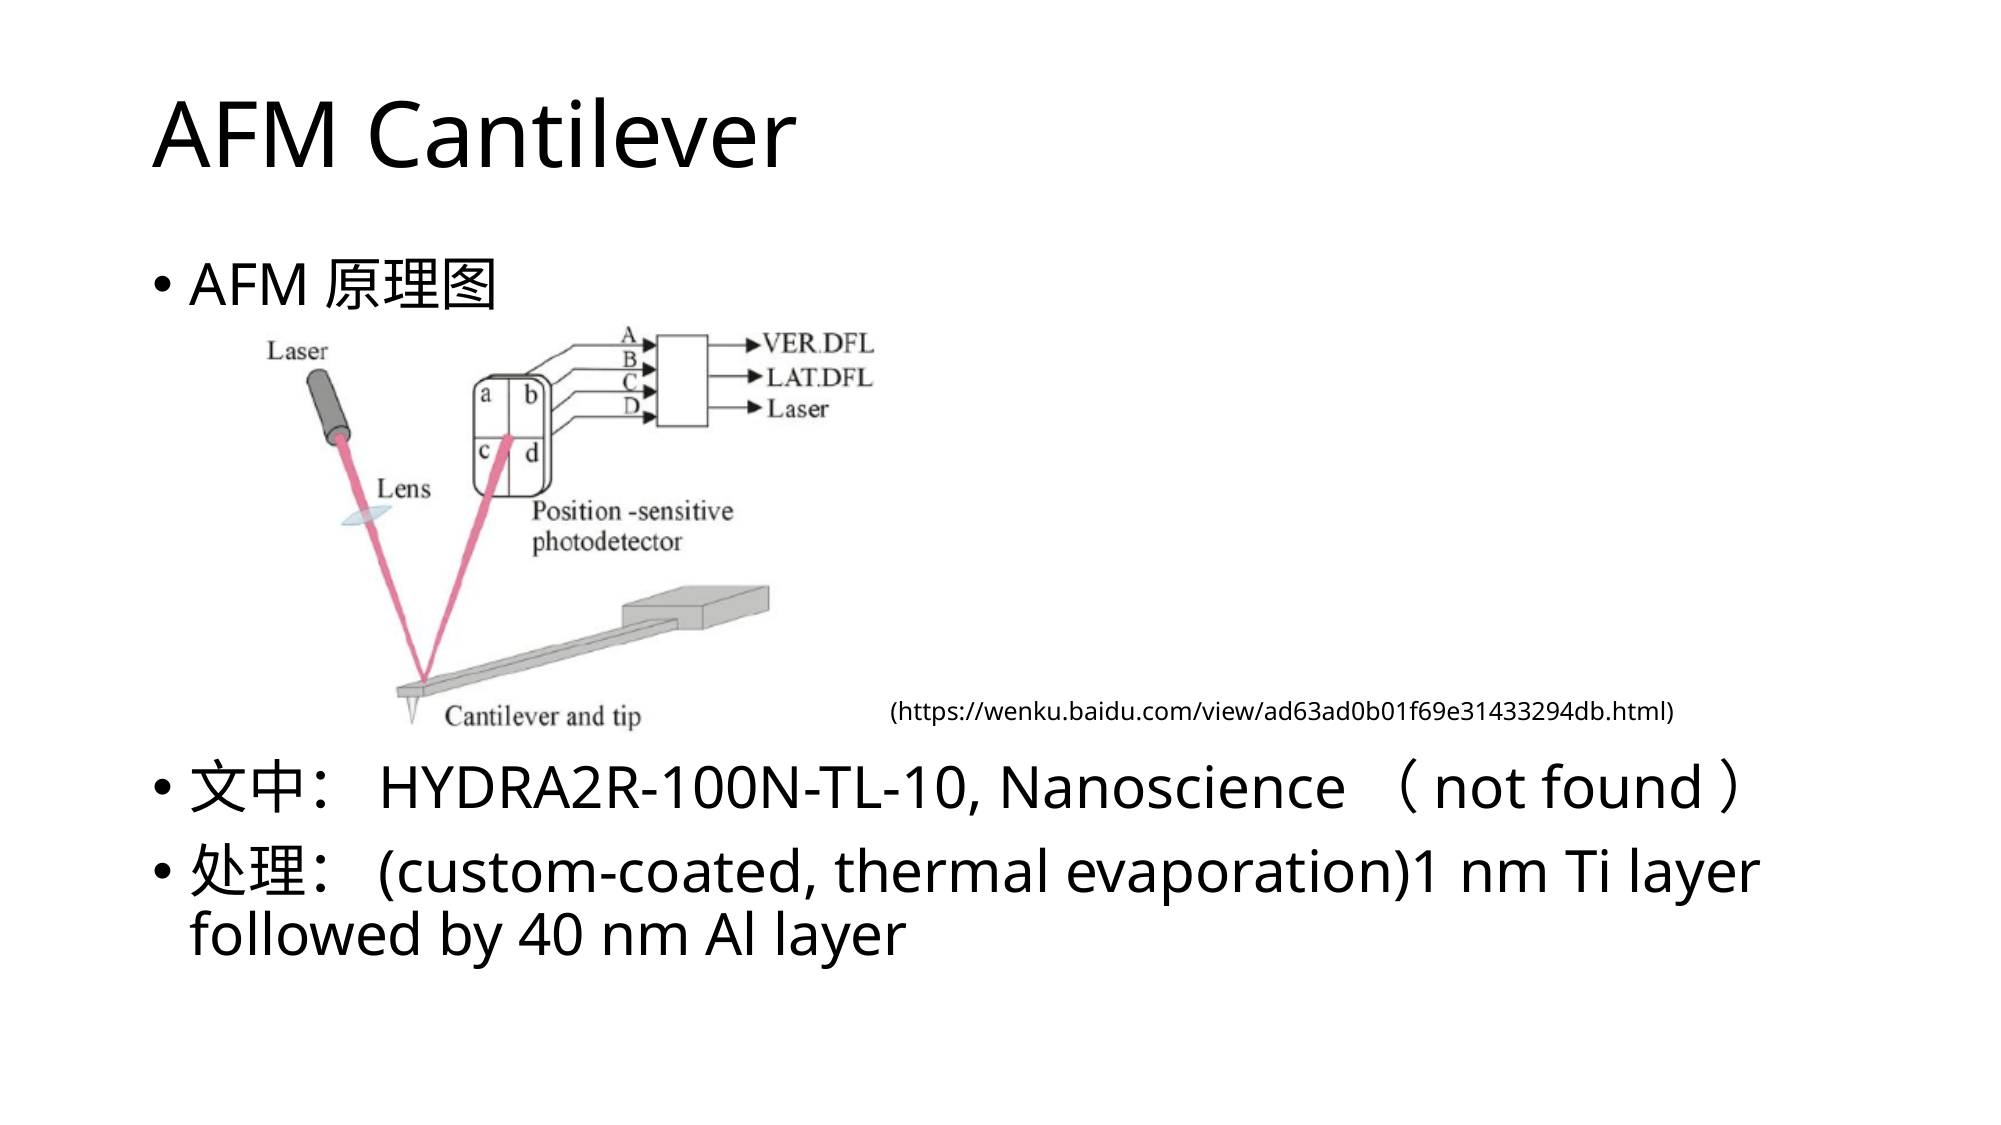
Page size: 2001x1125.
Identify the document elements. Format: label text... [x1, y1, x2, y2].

list AFM原理图 文中：HYDRA2R-100N-TL-10, Nanoscience（not found） 处理：(custom-coated, thermal evaporation)1 nm Ti layer followed by 40 nm Al layer [137, 247, 1863, 1092]
title AFM Cantilever [137, 59, 1863, 216]
picture [256, 322, 879, 734]
text_box (https://wenku.baidu.com/view/ad63ad0b01f69e31433294db.html) [879, 688, 1699, 734]
